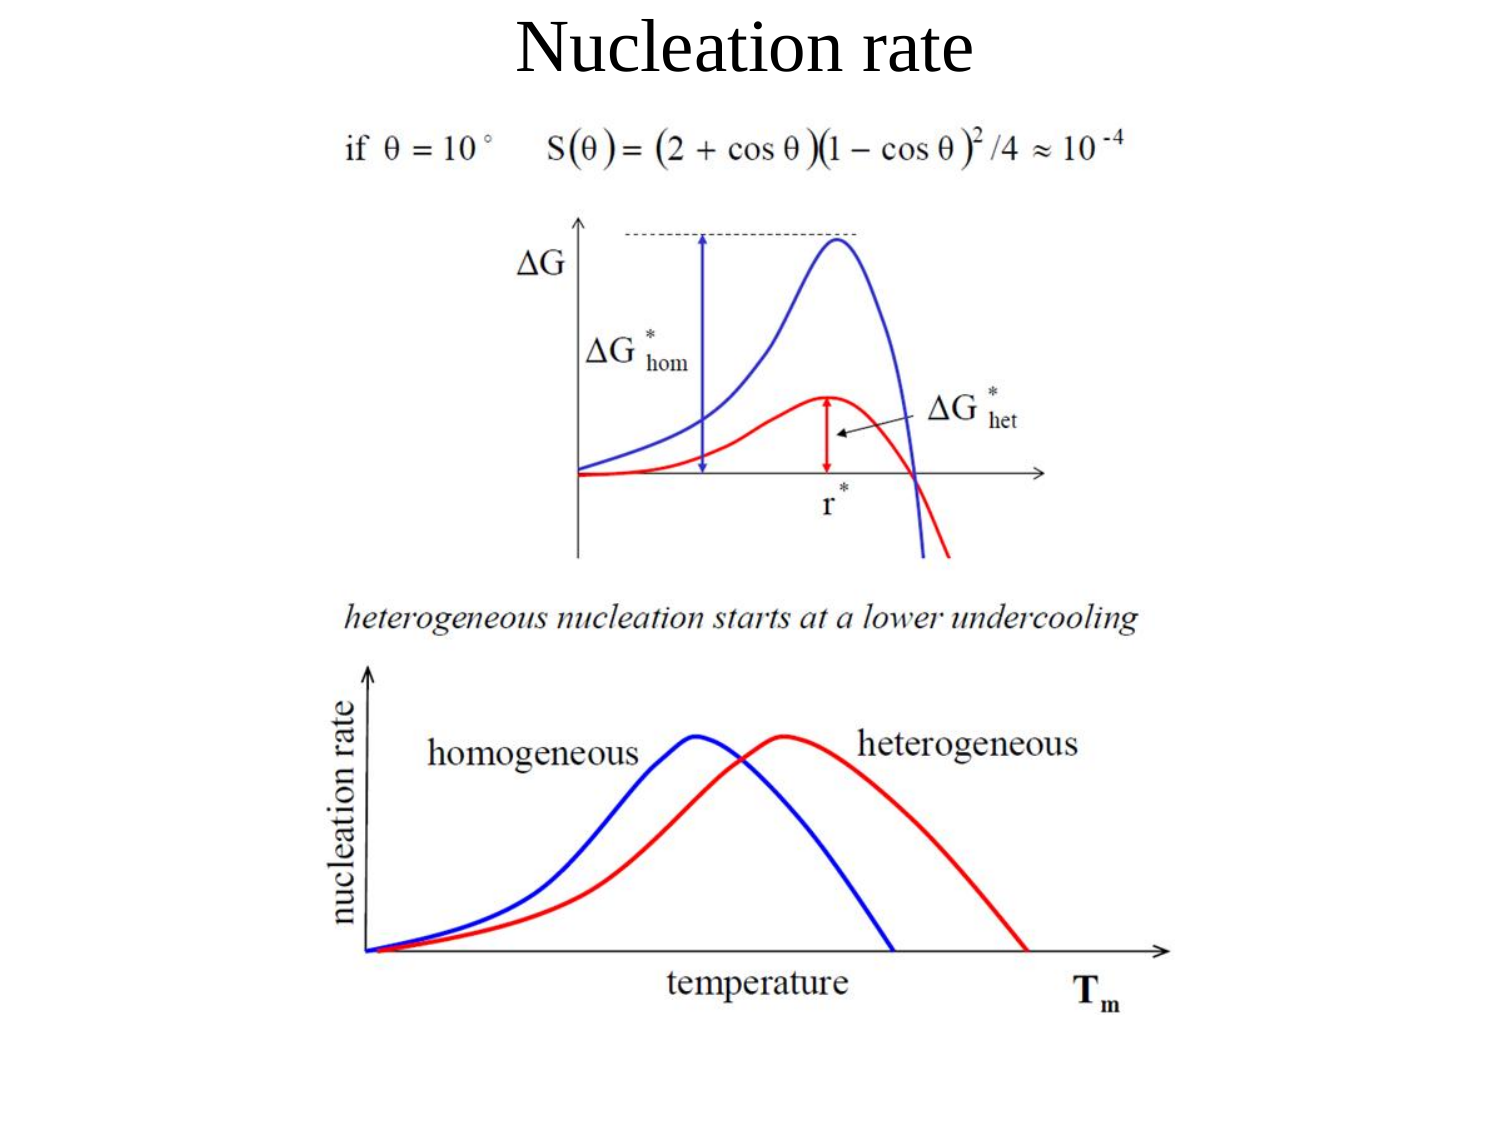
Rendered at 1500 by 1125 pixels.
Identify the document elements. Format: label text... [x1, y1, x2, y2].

picture [314, 109, 1186, 1016]
title Nucleation rate [70, 0, 1421, 85]
